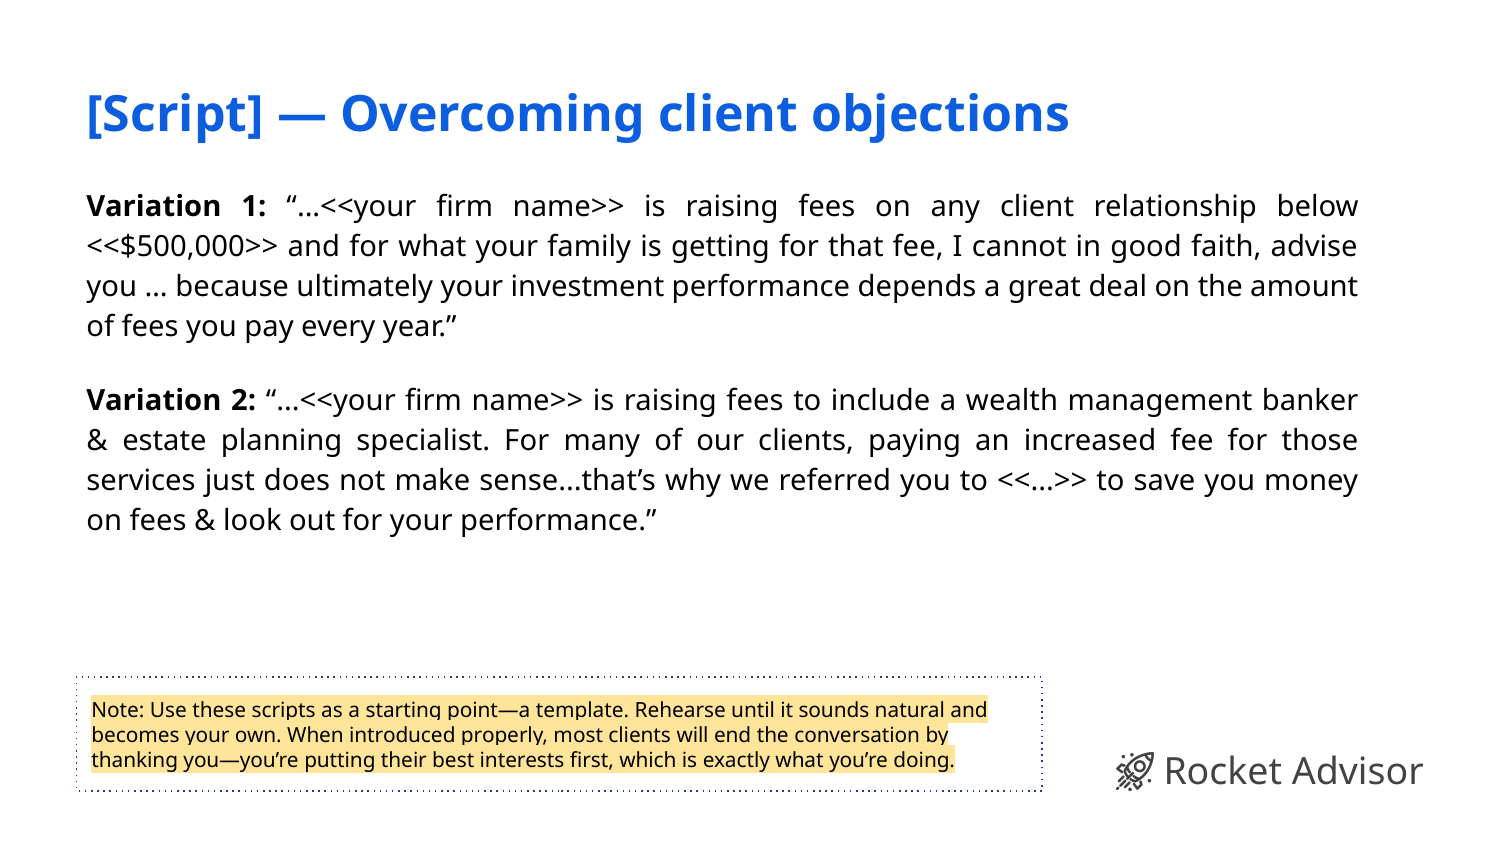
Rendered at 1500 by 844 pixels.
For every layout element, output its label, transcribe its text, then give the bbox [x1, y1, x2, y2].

title [Script] — Overcoming client objections [71, 66, 1375, 166]
picture [1116, 752, 1154, 791]
text_box Note: Use these scripts as a starting point—a template. Rehearse until it sounds natural and becomes your own. When introduced properly, most clients will end the conversation by thanking you—you’re putting their best interests first, which is exactly what you’re doing. [76, 676, 1043, 791]
text_box Variation 1: “...<<your firm name>> is raising fees on any client relationship below <<$500,000>> and for what your family is getting for that fee, I cannot in good faith, advise you … because ultimately your investment performance depends a great deal on the amount of fees you pay every year.” Variation 2: “...<<your firm name>> is raising fees to include a wealth management banker & estate planning specialist. For many of our clients, paying an increased fee for those services just does not make sense...that’s why we referred you to <<...>> to save you money on fees & look out for your performance.” [71, 166, 1375, 658]
text_box Rocket Advisor [1148, 731, 1500, 815]
